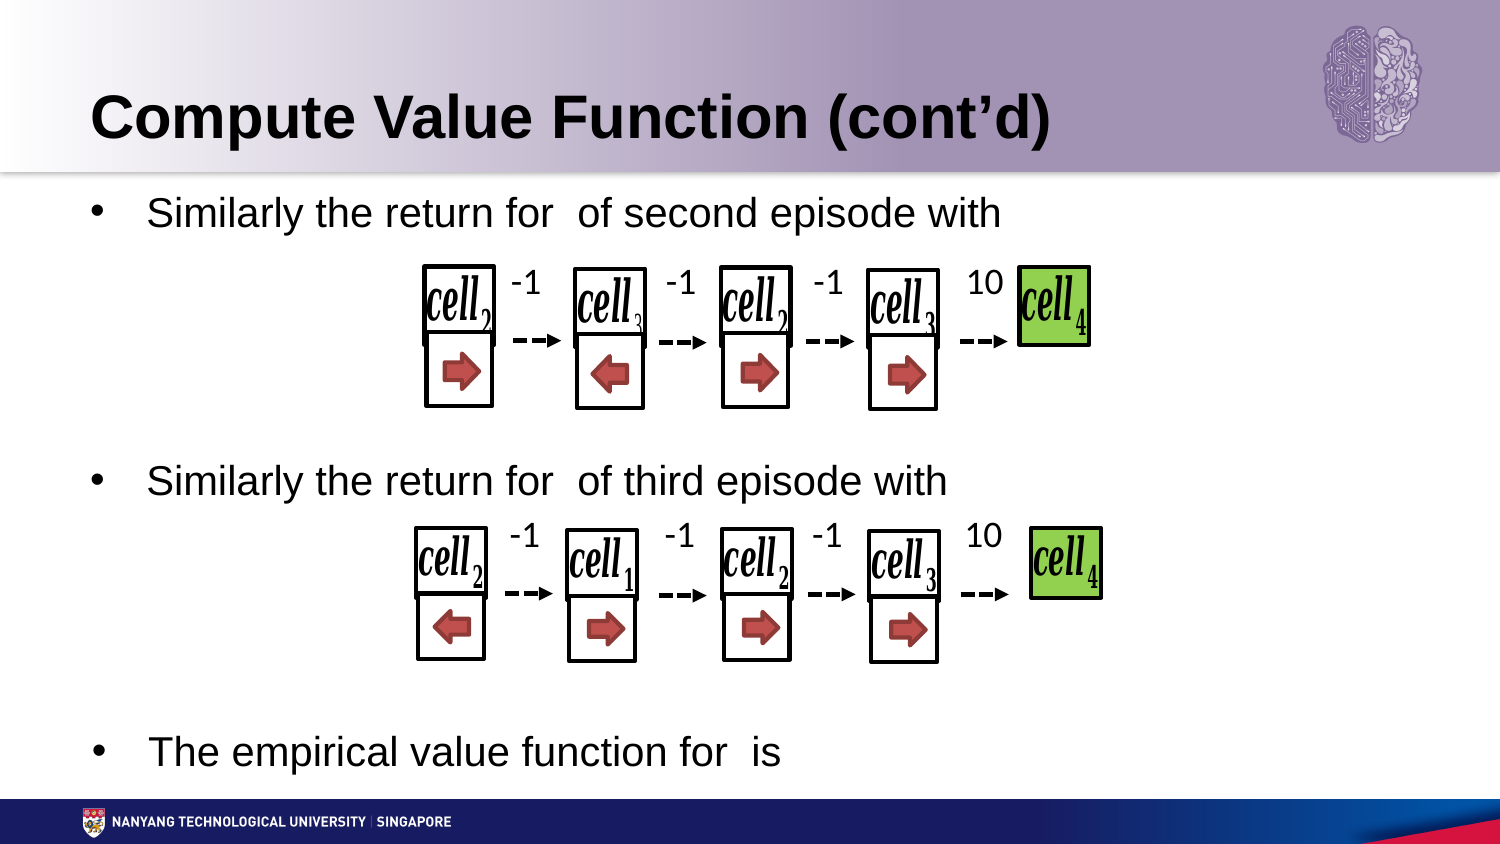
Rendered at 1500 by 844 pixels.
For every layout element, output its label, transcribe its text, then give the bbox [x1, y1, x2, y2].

text_box [424, 330, 494, 408]
text_box [889, 612, 928, 648]
text_box 10 [949, 502, 1018, 563]
text_box -1 [494, 502, 556, 563]
text_box [586, 611, 626, 647]
text_box -1 [798, 249, 859, 310]
text_box [869, 594, 939, 664]
text_box [740, 352, 780, 393]
text_box [567, 594, 637, 663]
text_box [868, 333, 938, 411]
text_box [442, 351, 482, 391]
text_box -1 [651, 249, 712, 310]
text_box [721, 331, 790, 409]
picture [0, 799, 1500, 844]
title Compute Value Function (cont’d) [75, 69, 1425, 159]
text_box [590, 354, 630, 394]
text_box -1 [496, 249, 557, 310]
text_box [887, 355, 927, 395]
text_box -1 [649, 502, 711, 563]
text_box [416, 591, 486, 661]
text_box [432, 608, 472, 645]
text_box 10 [950, 249, 1019, 310]
text_box -1 [797, 502, 858, 563]
text_box [575, 332, 645, 410]
text_box [741, 609, 781, 646]
text_box [722, 592, 792, 662]
